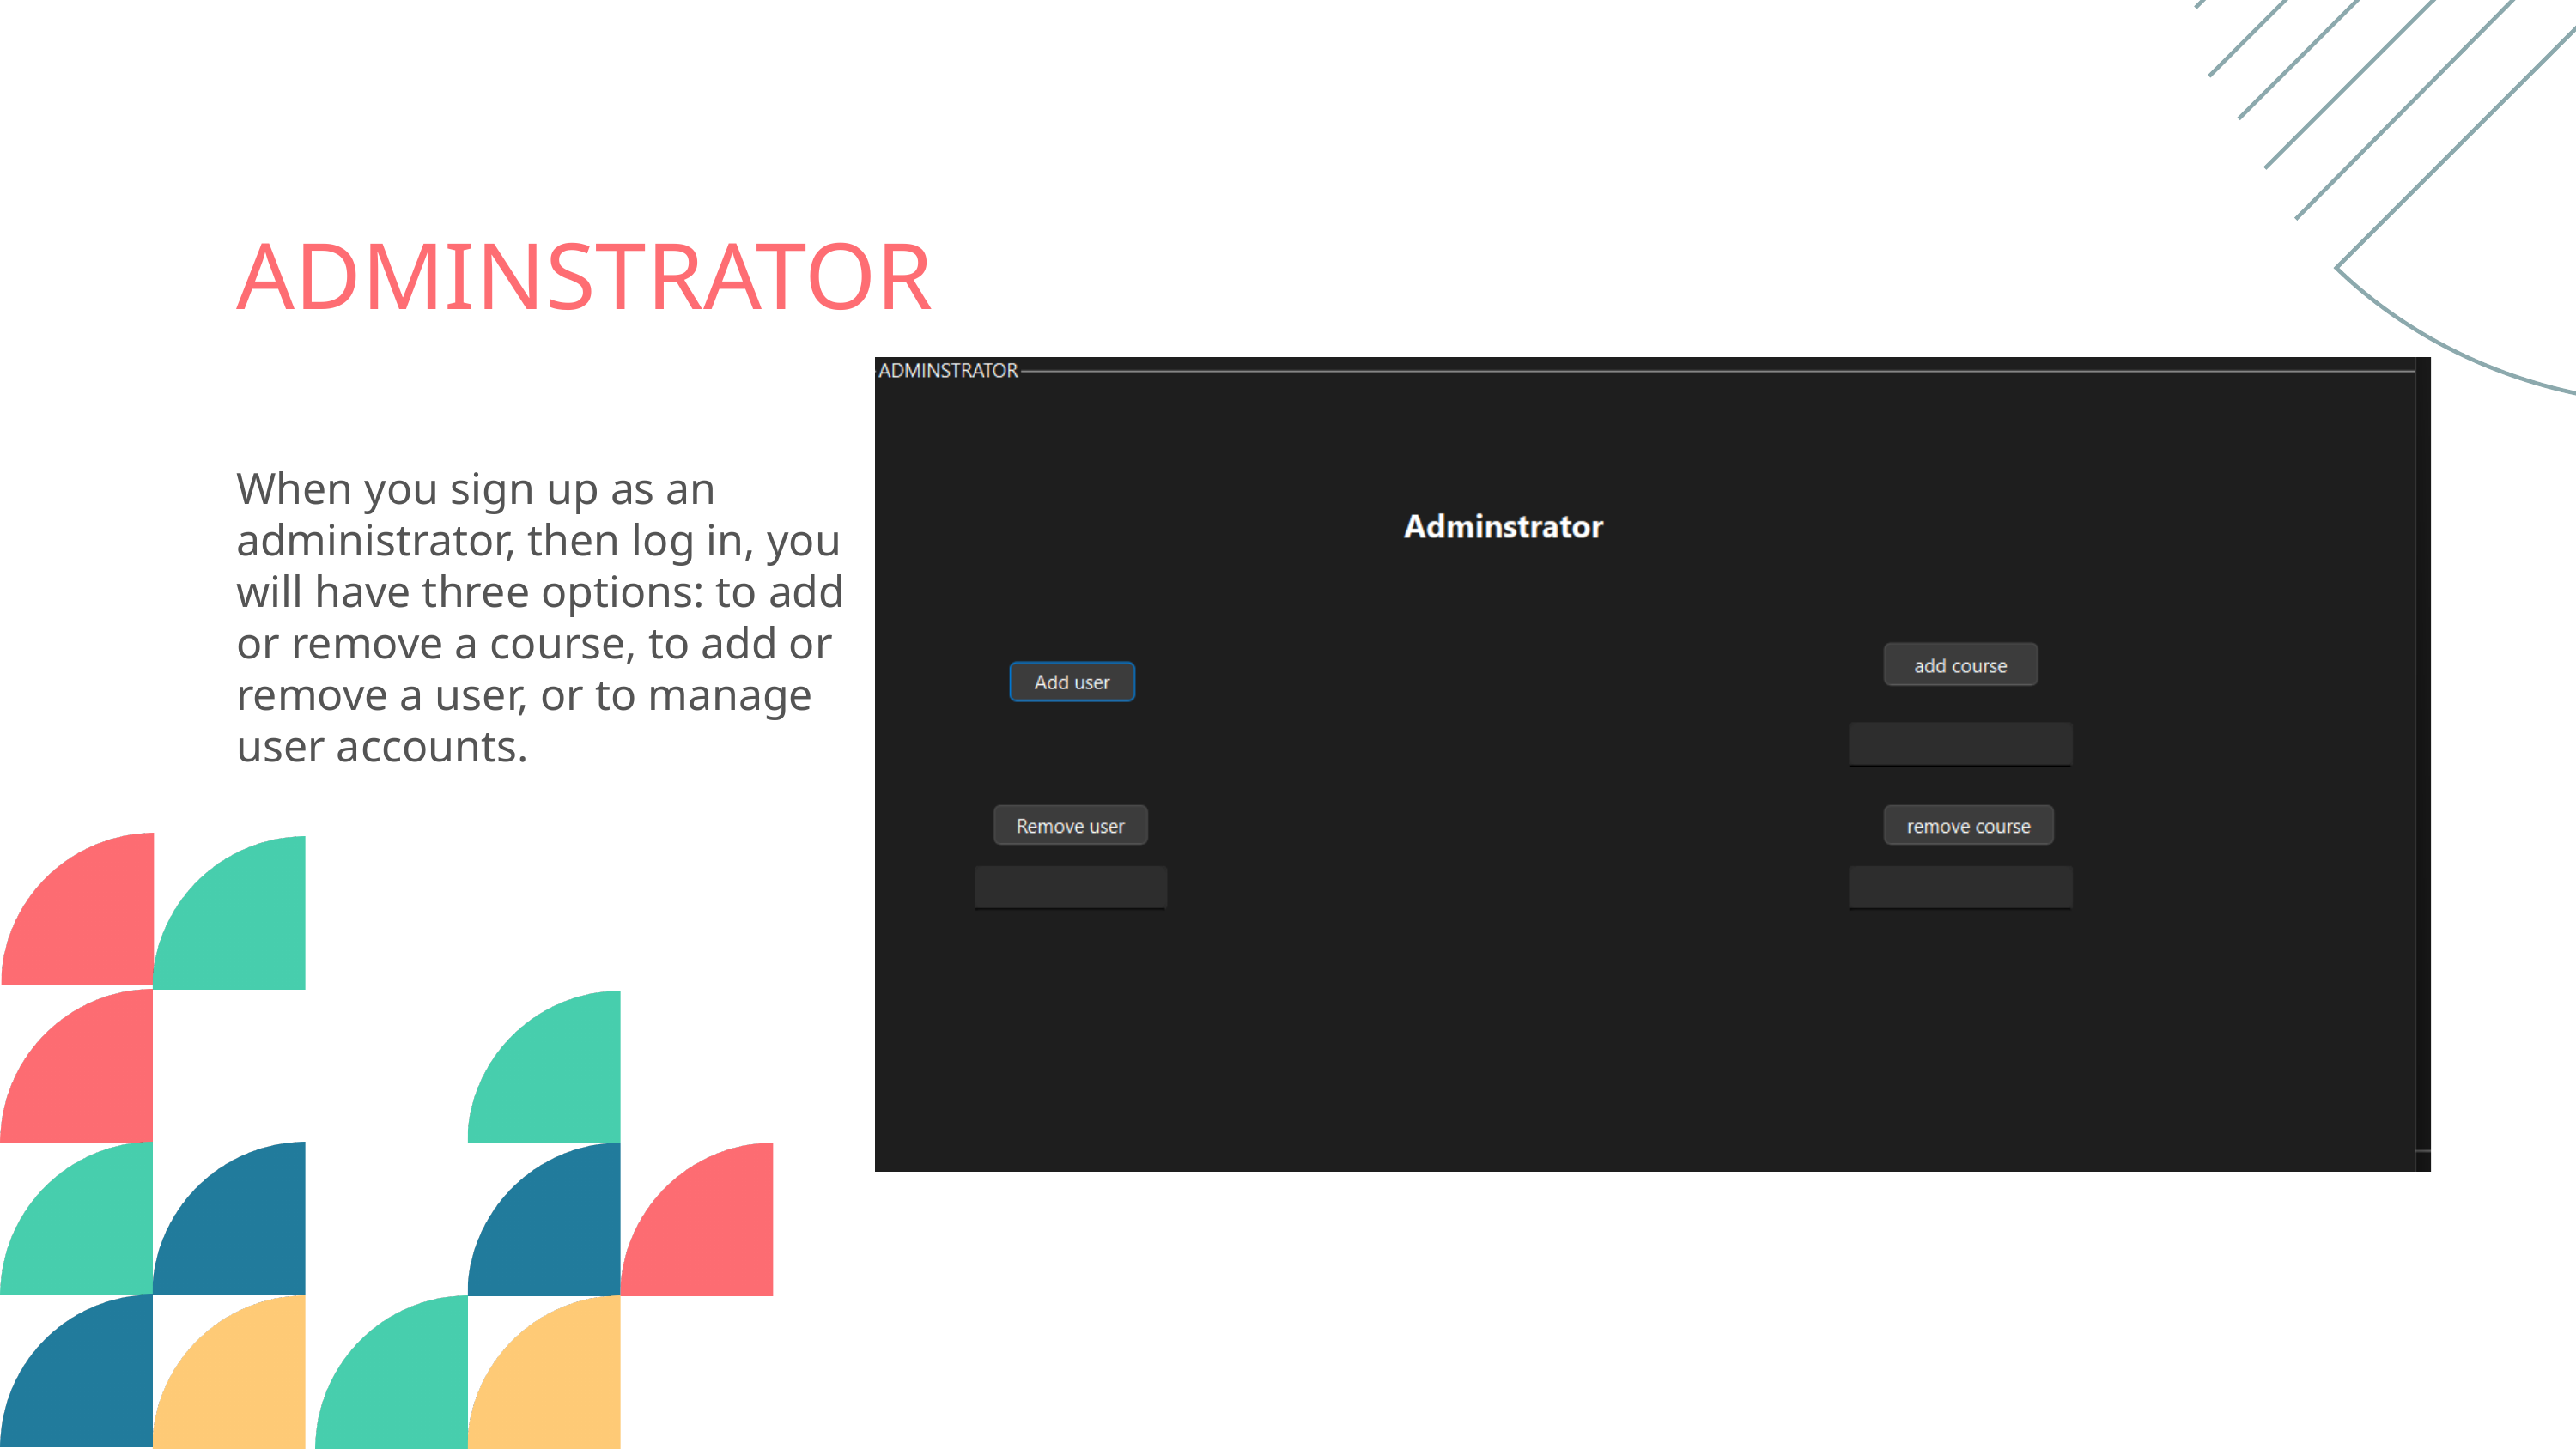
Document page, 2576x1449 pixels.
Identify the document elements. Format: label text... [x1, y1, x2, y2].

text_box [875, 357, 2432, 1172]
text_box [152, 1142, 306, 1295]
text_box [315, 1295, 467, 1449]
text_box When you sign up as an administrator, then log in, you will have three options: to add or remove a course, to add or remove a user, or to manage user accounts. [236, 460, 860, 976]
text_box [1, 833, 155, 985]
text_box [467, 991, 621, 1143]
text_box [152, 836, 306, 990]
text_box [467, 1143, 620, 1295]
text_box [152, 1295, 306, 1449]
text_box ADMINSTRATOR [236, 237, 998, 329]
text_box [620, 1143, 774, 1296]
text_box [0, 1142, 152, 1294]
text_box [2360, 0, 2576, 328]
text_box [467, 1295, 621, 1449]
text_box [0, 1294, 153, 1447]
text_box [0, 989, 153, 1142]
